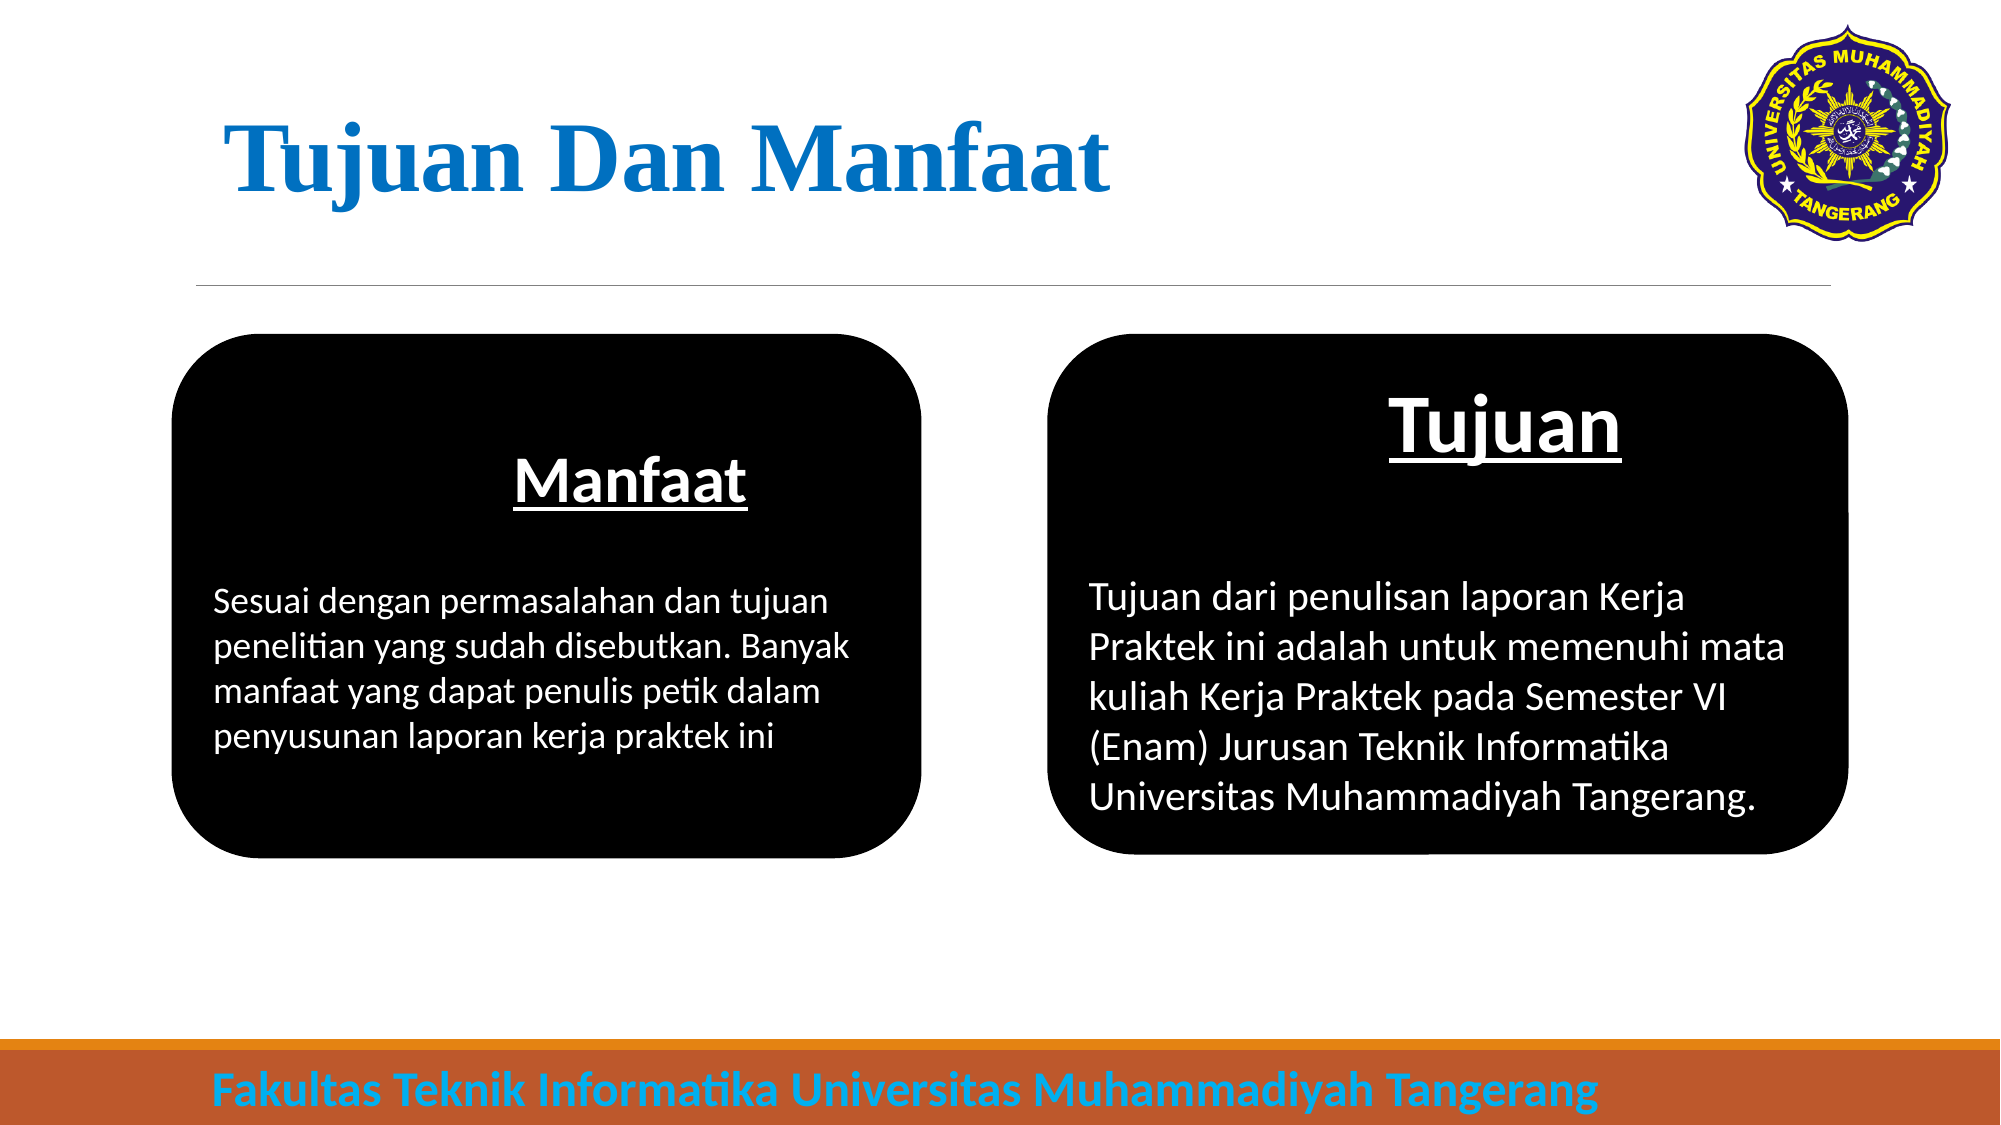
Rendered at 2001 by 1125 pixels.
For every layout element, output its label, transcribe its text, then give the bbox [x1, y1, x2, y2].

picture [1743, 24, 1951, 242]
text_box Manfaat Sesuai dengan permasalahan dan tujuan penelitian yang sudah disebutkan. Banyak manfaat yang dapat penulis petik dalam penyusunan laporan kerja praktek ini [171, 333, 922, 859]
text_box Fakultas Teknik Informatika Universitas Muhammadiyah Tangerang [0, 1055, 1848, 1125]
title Tujuan Dan Manfaat [208, 95, 1128, 220]
text_box Tujuan Tujuan dari penulisan laporan Kerja Praktek ini adalah untuk memenuhi mata kuliah Kerja Praktek pada Semester VI (Enam) Jurusan Teknik Informatika Universitas Muhammadiyah Tangerang. [1047, 333, 1849, 855]
